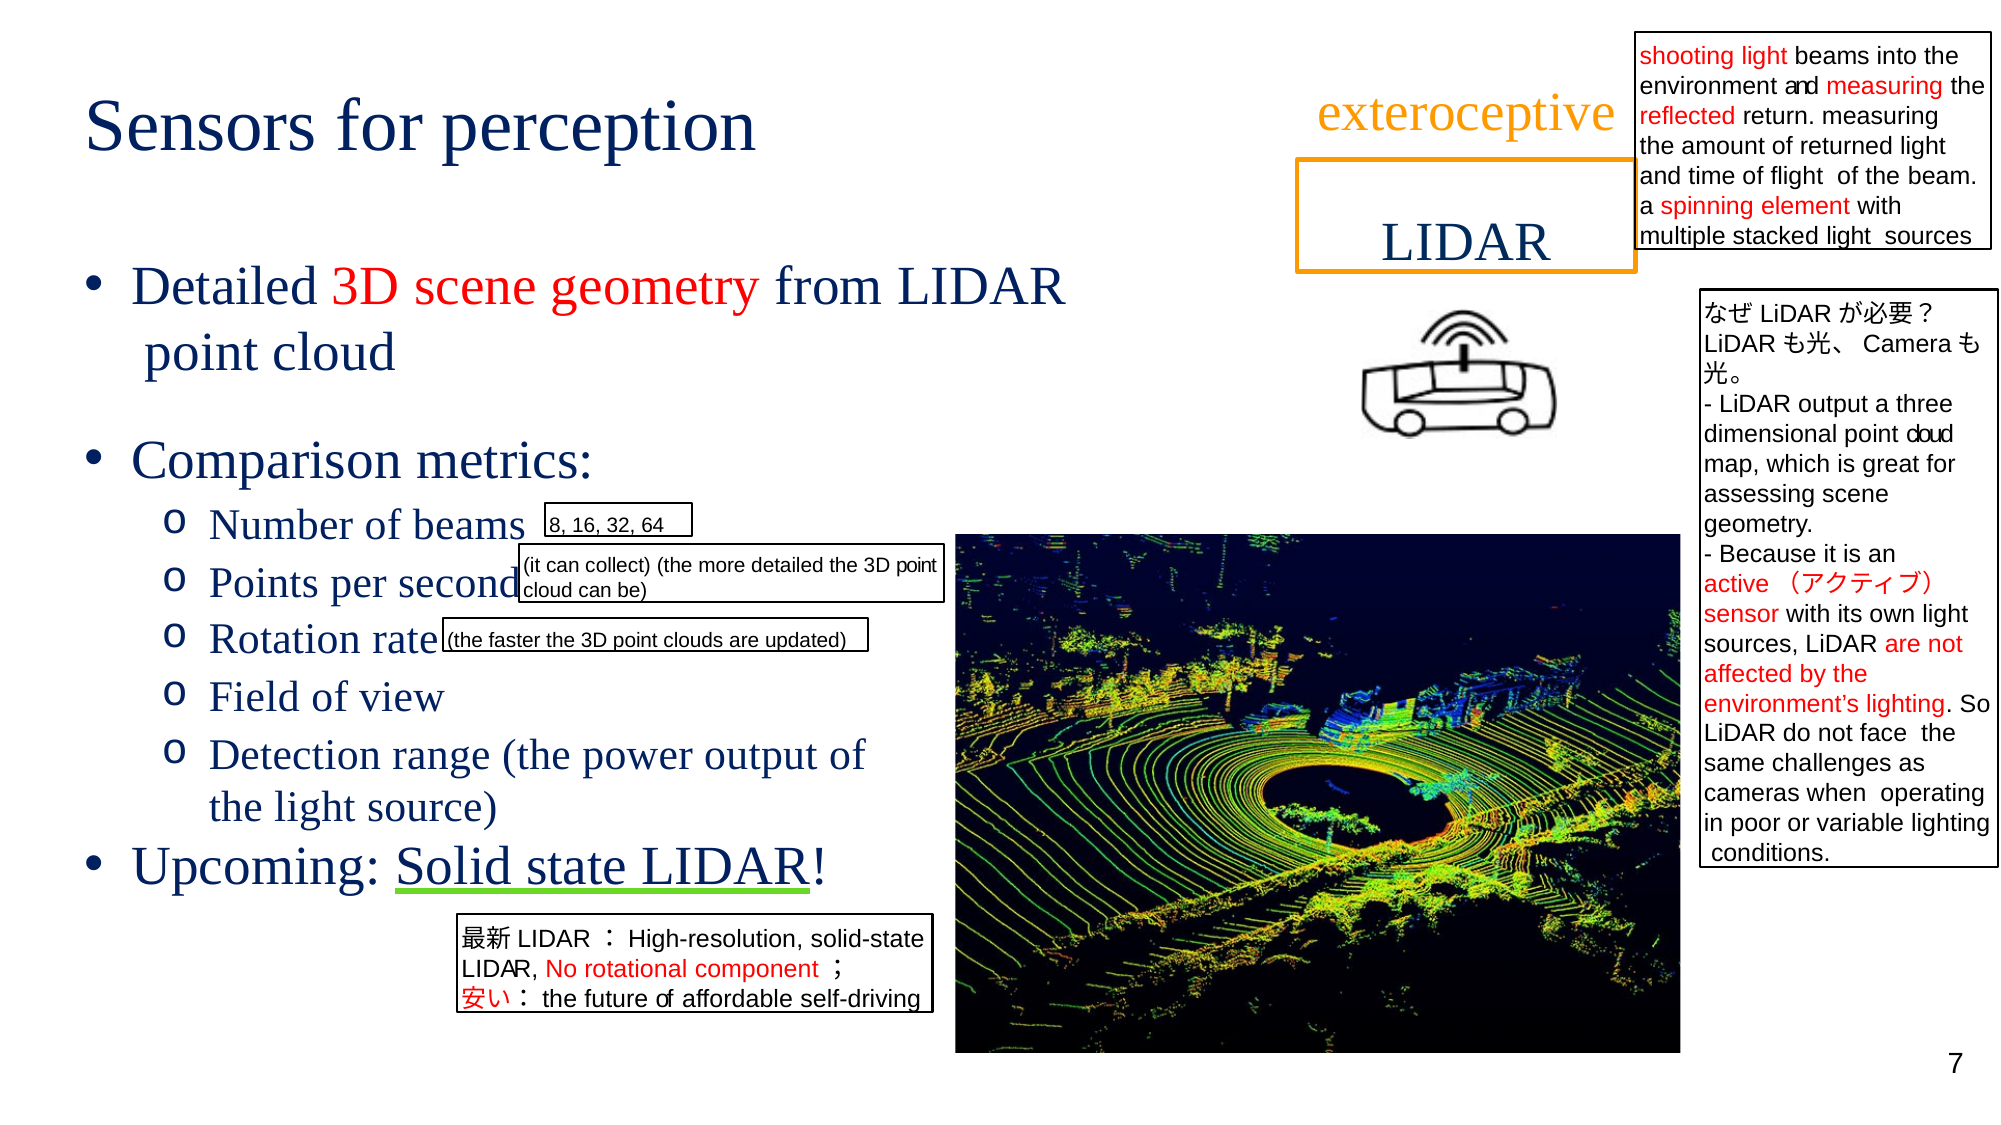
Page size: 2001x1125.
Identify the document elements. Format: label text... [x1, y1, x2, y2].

text_box (it can collect) (the more detailed the 3D point cloud can be) [518, 543, 944, 602]
text_box Upcoming: Solid state LIDAR! [82, 826, 833, 896]
slide_number 7 [1943, 1045, 1985, 1125]
text_box [955, 534, 1681, 1053]
text_box LIDAR [1297, 159, 1636, 272]
text_box (the faster the 3D point clouds are updated) [442, 617, 868, 652]
title Sensors for perception [82, 73, 762, 247]
text_box Comparison metrics: Number of beams Points per second Rotation rate Field of view Detection range (the power output of the light source) [82, 415, 933, 831]
text_box shooting light beams into the environment and measuring the reflected return. measuring the amount of returned light and time of flight of the beam. a spinning element with multiple stacked light sources [1635, 31, 1991, 250]
text_box 8, 16, 32, 64 [544, 502, 693, 537]
text_box なぜLiDARが必要？LiDARも光、Cameraも光 。 - LiDAR output a three dimensional point cloud map, which is great for assessing scene geometry. - Because it is an active（アクティブ） sensor with its own light sources, LiDAR are not affected by the environment’s lighting. So LiDAR do not face the same challenges as cameras when operating in poor or variable lighting conditions. [1699, 289, 1998, 867]
text_box 最新LIDAR：High-resolution, solid-state LIDAR, No rotational component； 安い：the future of affordable self-driving [457, 913, 933, 1012]
text_box Detailed 3D scene geometry from LIDAR point cloud [82, 247, 1070, 382]
text_box [1361, 309, 1558, 439]
text_box exteroceptive [1315, 72, 1619, 142]
